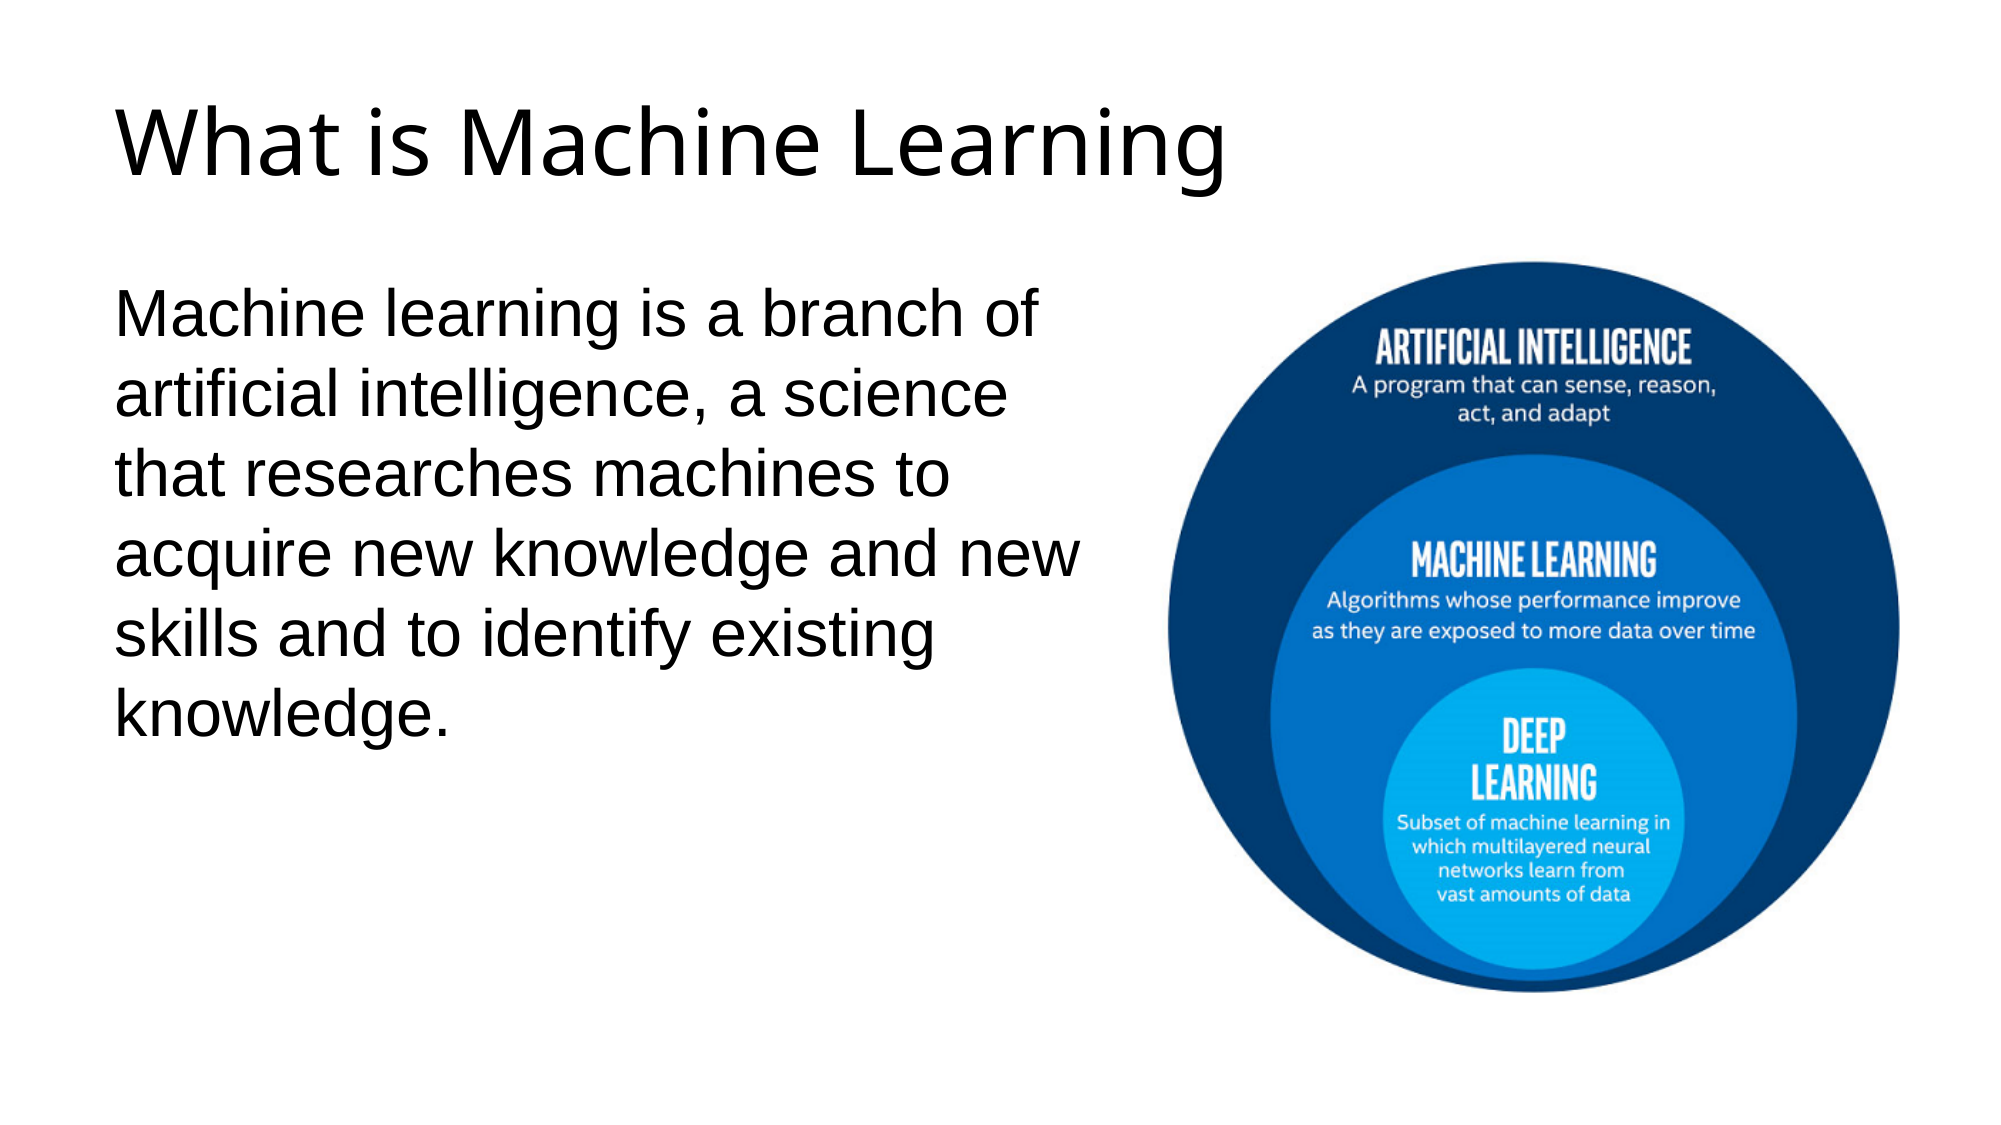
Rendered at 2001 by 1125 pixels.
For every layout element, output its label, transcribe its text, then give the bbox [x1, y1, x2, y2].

picture [1107, 220, 1961, 1047]
list Machine learning is a branch of artificial intelligence, a science that researches machines to acquire new knowledge and new skills and to identify existing knowledge. [99, 262, 1107, 1006]
title What is Machine Learning [99, 44, 1901, 233]
